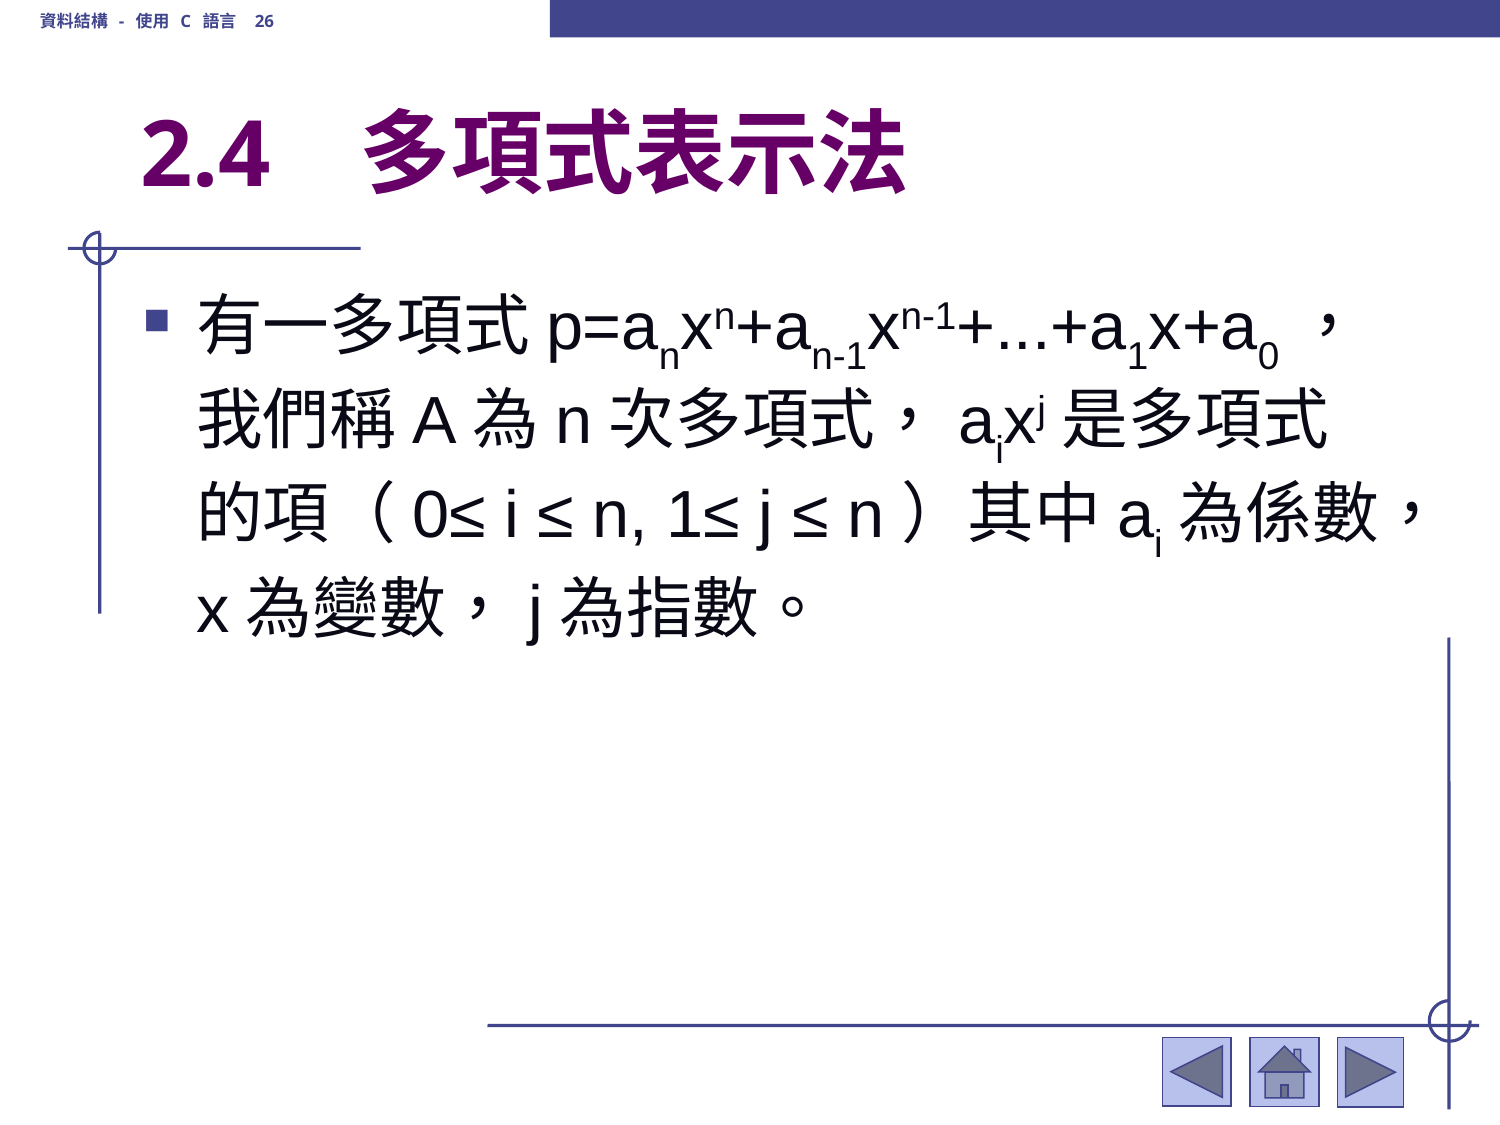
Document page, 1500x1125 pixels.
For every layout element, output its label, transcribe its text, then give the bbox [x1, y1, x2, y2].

list 有一多項式p=anxn+an-1xn-1+...+a1x+a0，我們稱A為n次多項式，aixj是多項式的項（0≤ i ≤ n, 1≤ j ≤ n）其中ai為係數，x為變數，j為指數。 [125, 275, 1400, 1013]
slide_number 資料結構 - 使用 C 語言 26 [24, 0, 488, 50]
title 2.4 多項式表示法 [125, 87, 1400, 213]
